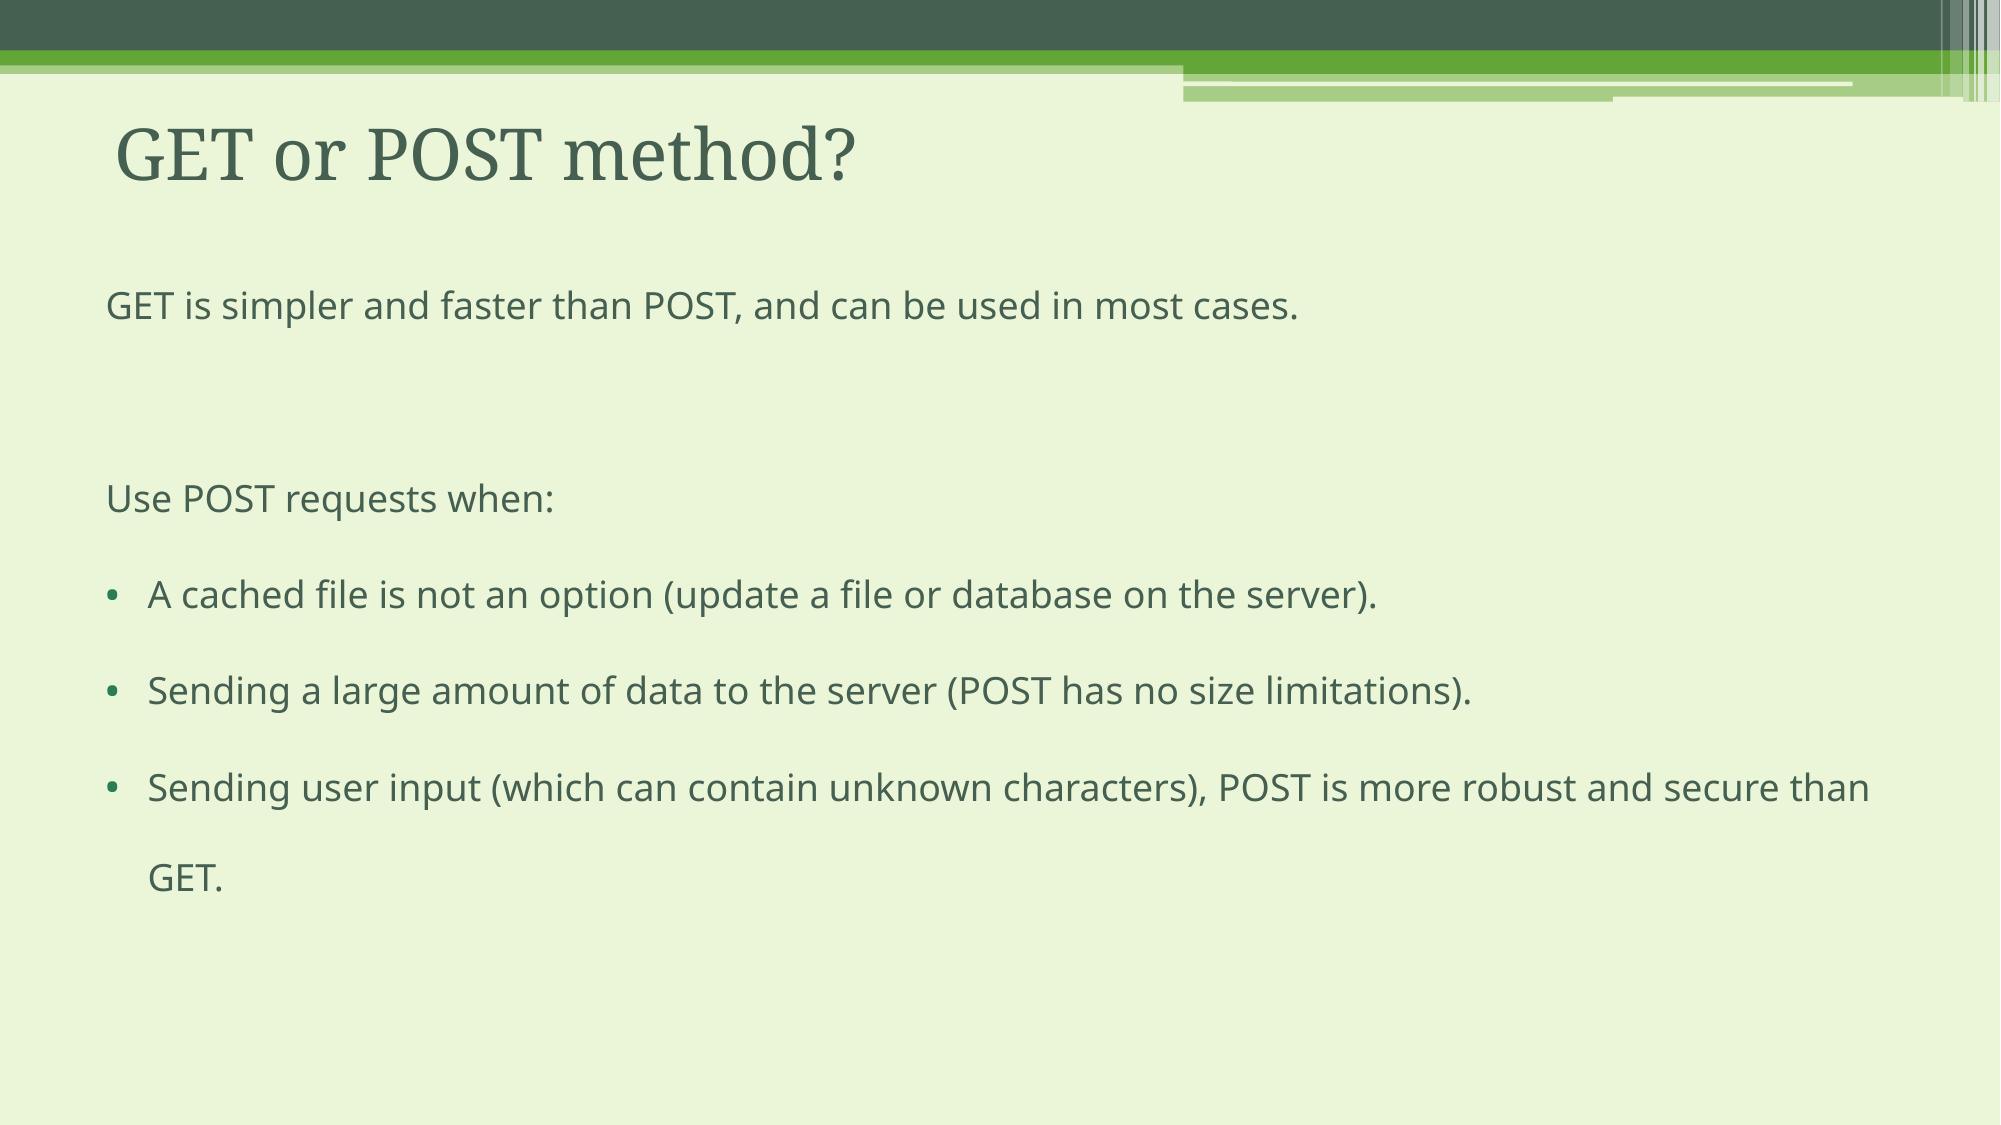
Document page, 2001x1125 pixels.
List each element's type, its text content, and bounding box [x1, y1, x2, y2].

title GET or POST method? [99, 101, 1900, 203]
list GET is simpler and faster than POST, and can be used in most cases. Use POST requests when: A cached file is not an option (update a file or database on the server). Sending a large amount of data to the server (POST has no size limitations). Sending user input (which can contain unknown characters), POST is more robust and secure than GET. [72, 229, 1950, 1094]
